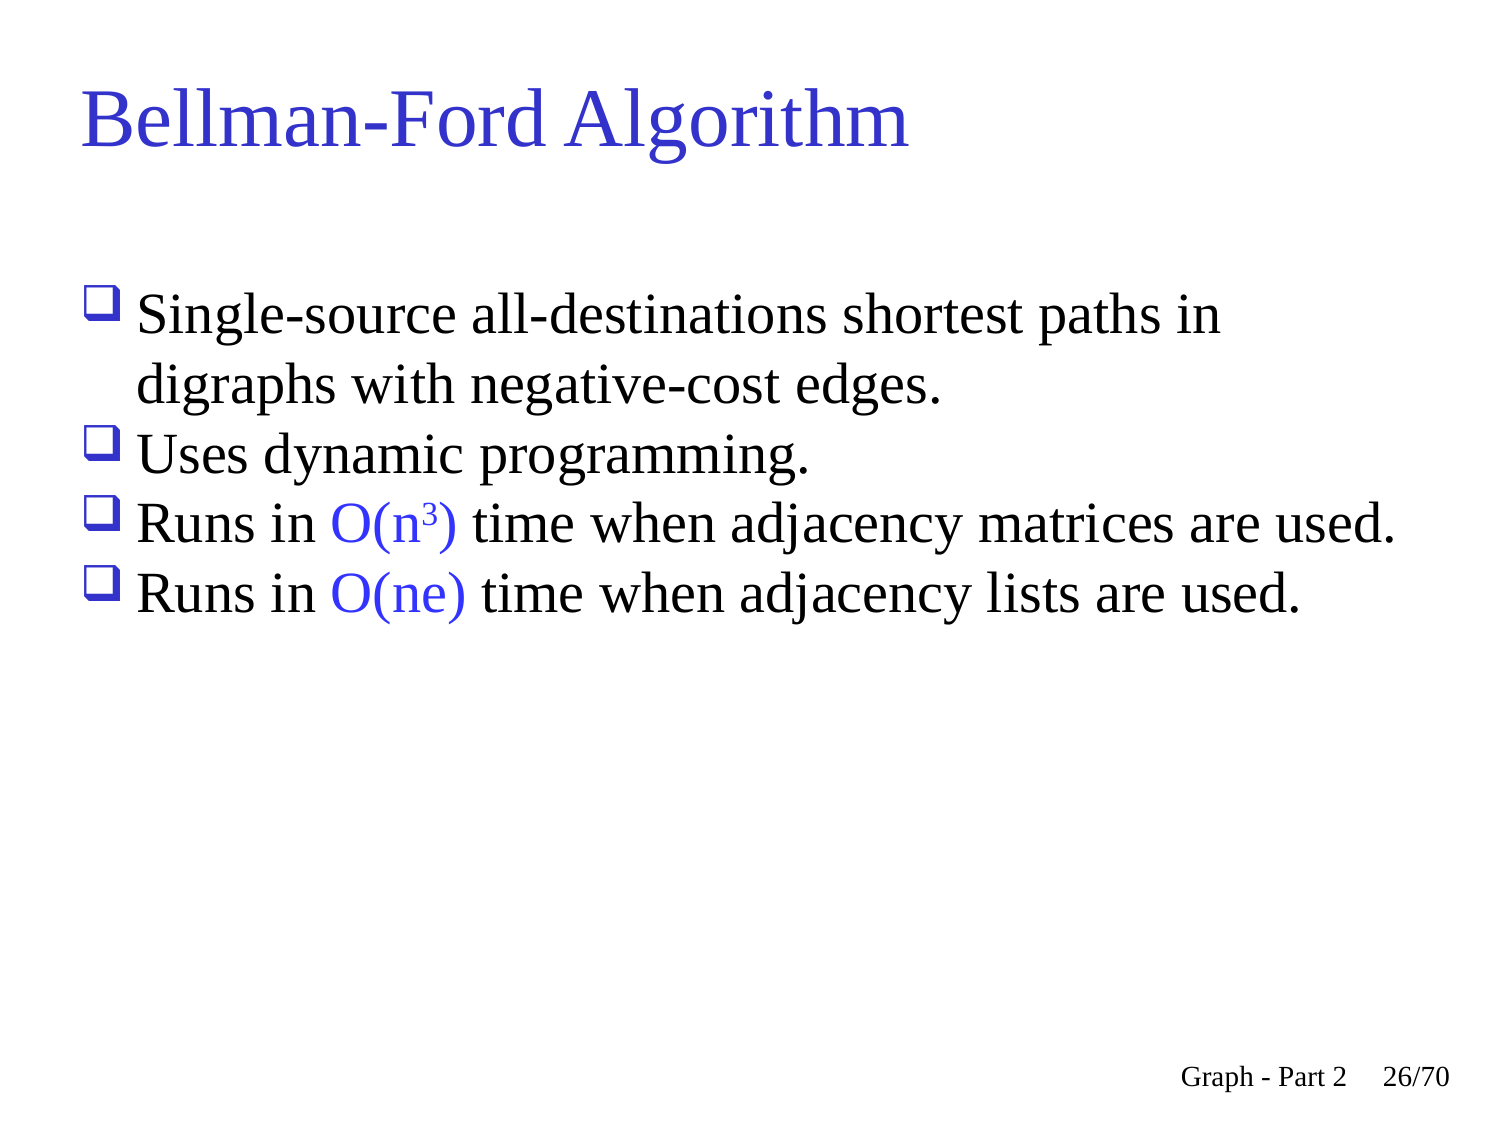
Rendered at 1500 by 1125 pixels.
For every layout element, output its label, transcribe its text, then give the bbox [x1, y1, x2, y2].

text_box Bellman-Ford Algorithm [64, 42, 1227, 185]
text_box <숫자>/70 [1363, 1050, 1465, 1125]
text_box Single-source all-destinations shortest paths in digraphs with negative-cost edges. Uses dynamic programming. Runs in O(n3) time when adjacency matrices are used. Runs in O(ne) time when adjacency lists are used. [64, 267, 1440, 868]
text_box Graph - Part 2 [887, 1050, 1363, 1125]
